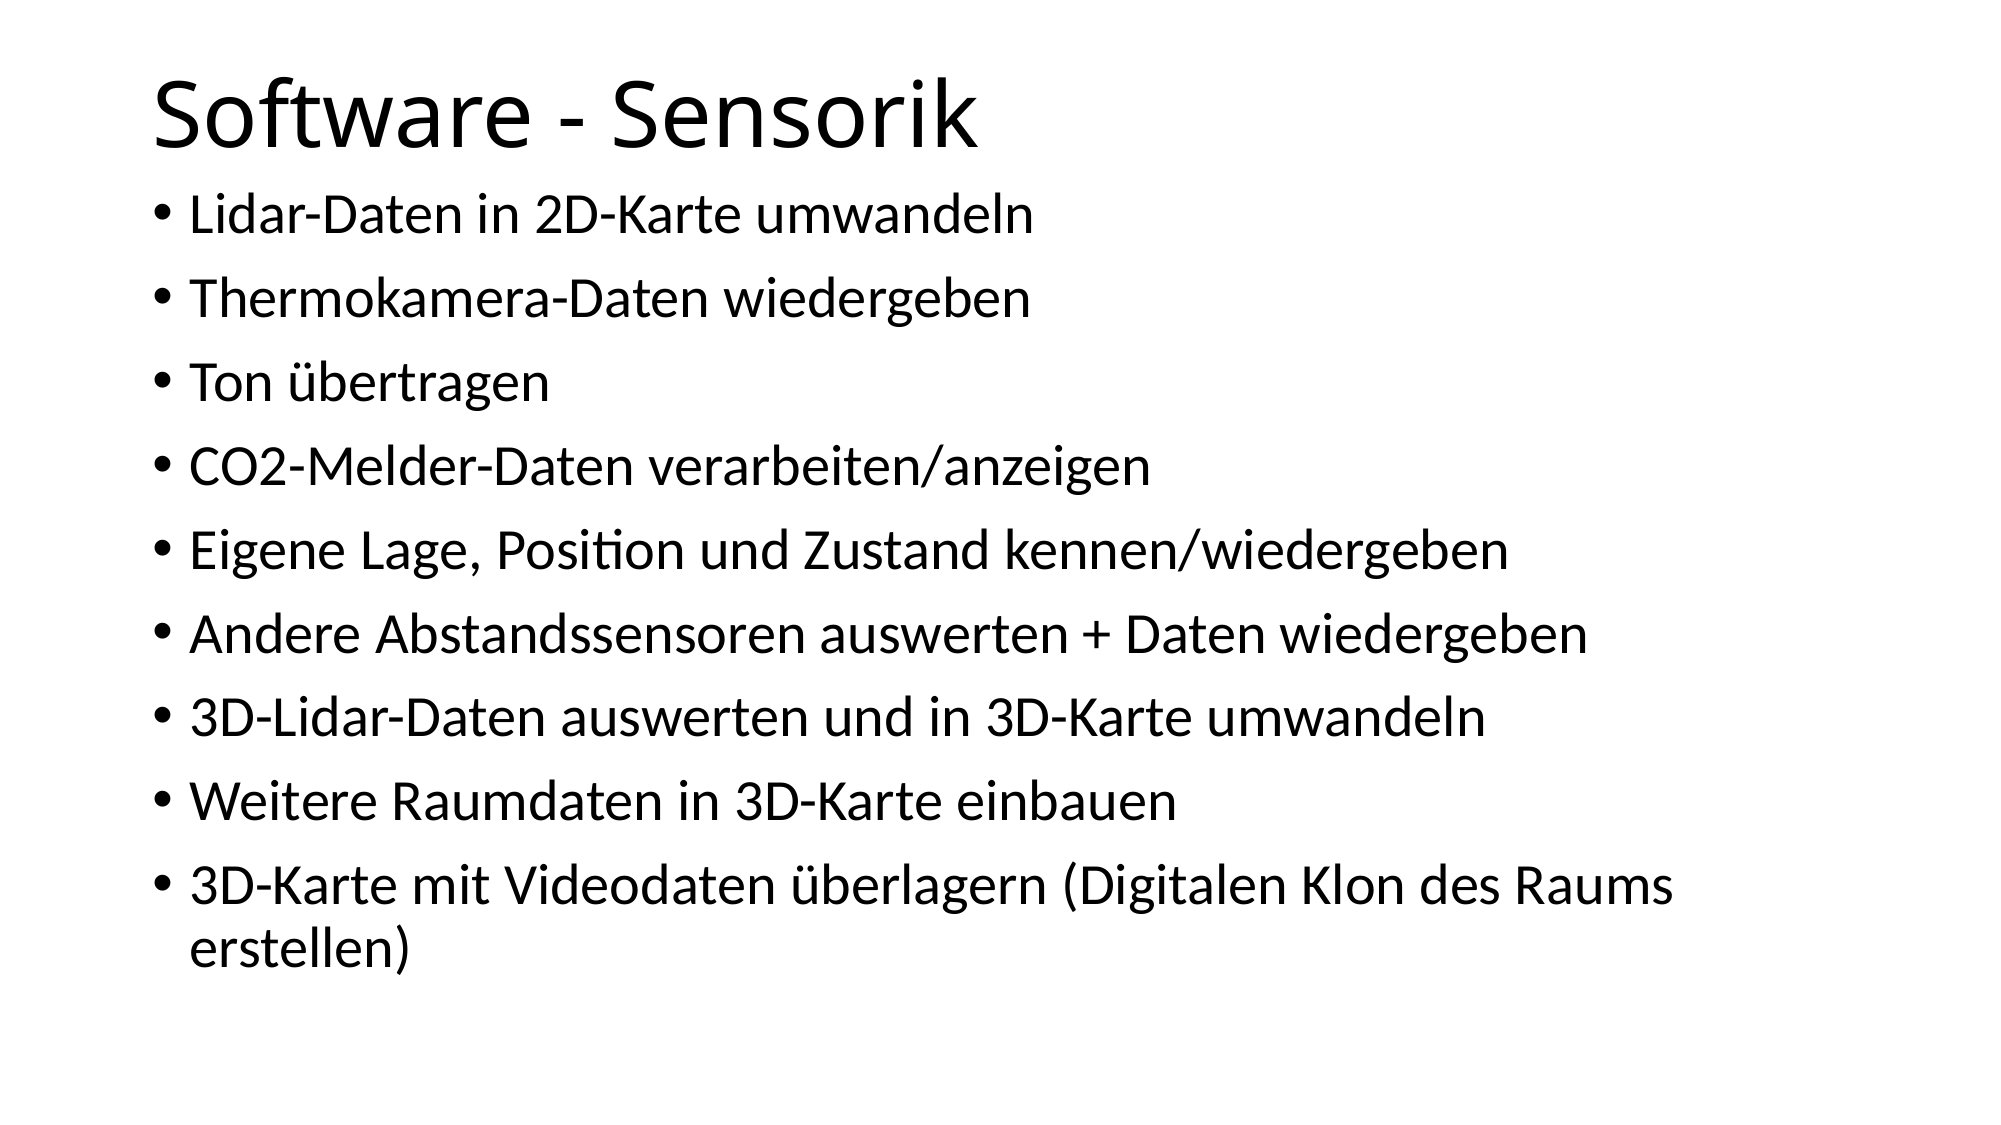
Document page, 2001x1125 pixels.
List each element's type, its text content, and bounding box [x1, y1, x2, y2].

title Software - Sensorik [137, 59, 1863, 176]
list Lidar-Daten in 2D-Karte umwandeln Thermokamera-Daten wiedergeben Ton übertragen CO2-Melder-Daten verarbeiten/anzeigen Eigene Lage, Position und Zustand kennen/wiedergeben Andere Abstandssensoren auswerten + Daten wiedergeben 3D-Lidar-Daten auswerten und in 3D-Karte umwandeln Weitere Raumdaten in 3D-Karte einbauen 3D-Karte mit Videodaten überlagern (Digitalen Klon des Raums erstellen) [137, 176, 1863, 1088]
